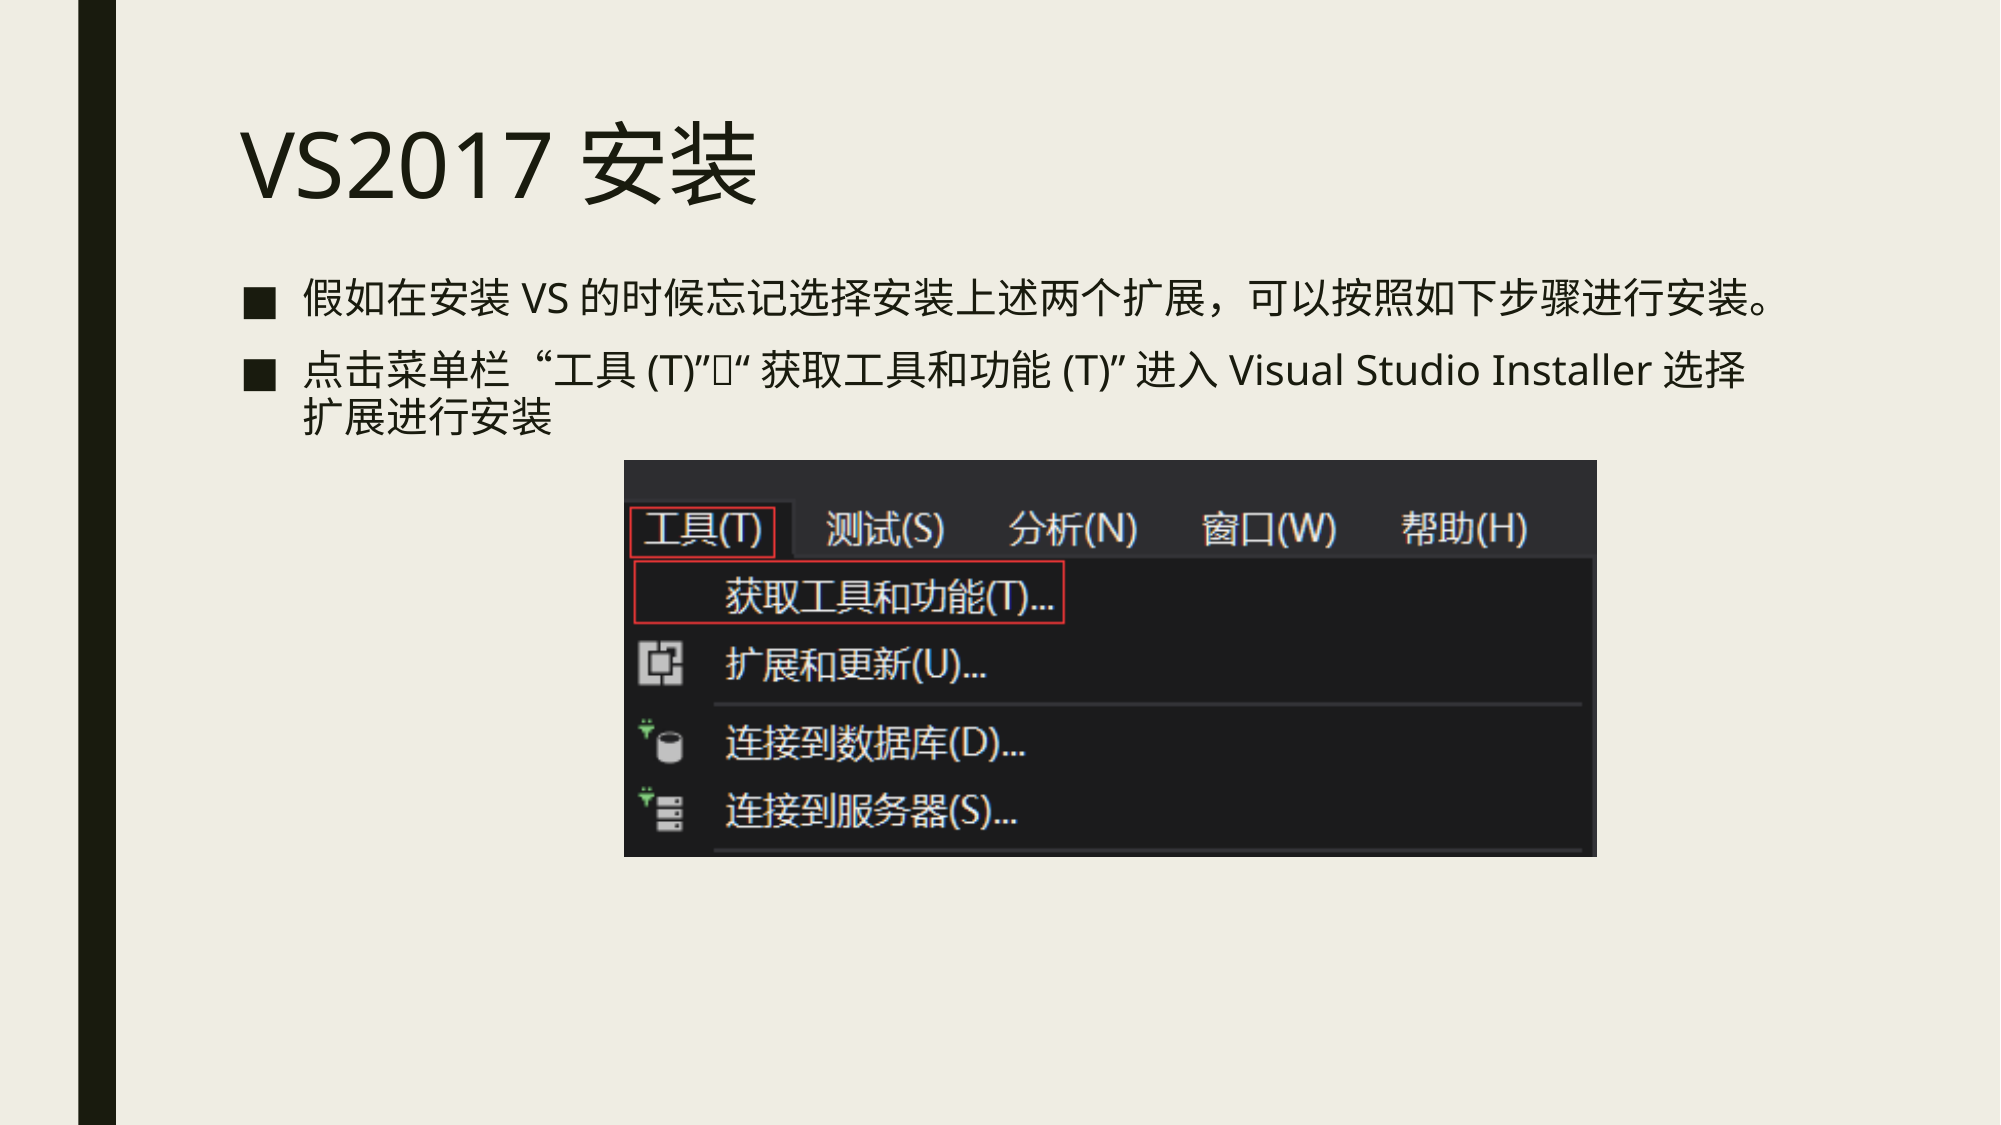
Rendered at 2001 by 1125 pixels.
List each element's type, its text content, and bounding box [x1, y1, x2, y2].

picture [624, 460, 1597, 857]
title VS2017安装 [225, 112, 1800, 268]
list 假如在安装VS的时候忘记选择安装上述两个扩展，可以按照如下步骤进行安装。 点击菜单栏“工具(T)”“获取工具和功能(T)”进入Visual Studio Installer选择扩展进行安装 [225, 268, 1800, 857]
